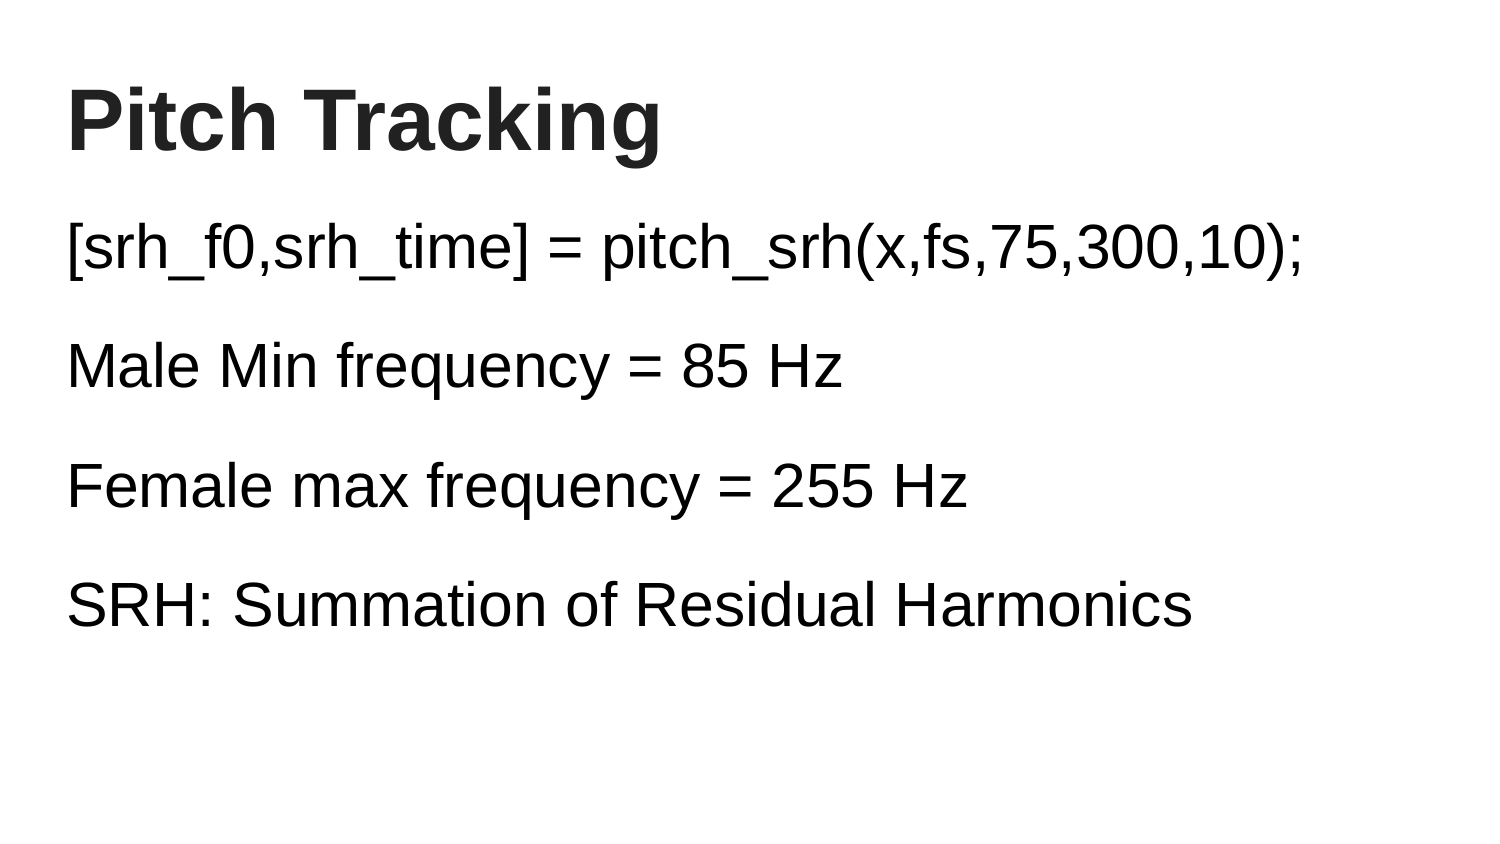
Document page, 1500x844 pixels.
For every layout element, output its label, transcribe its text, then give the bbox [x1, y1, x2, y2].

title Pitch Tracking [51, 48, 1449, 179]
list [srh_f0,srh_time] = pitch_srh(x,fs,75,300,10); Male Min frequency = 85 Hz Female max frequency = 255 Hz SRH: Summation of Residual Harmonics [51, 179, 1449, 740]
